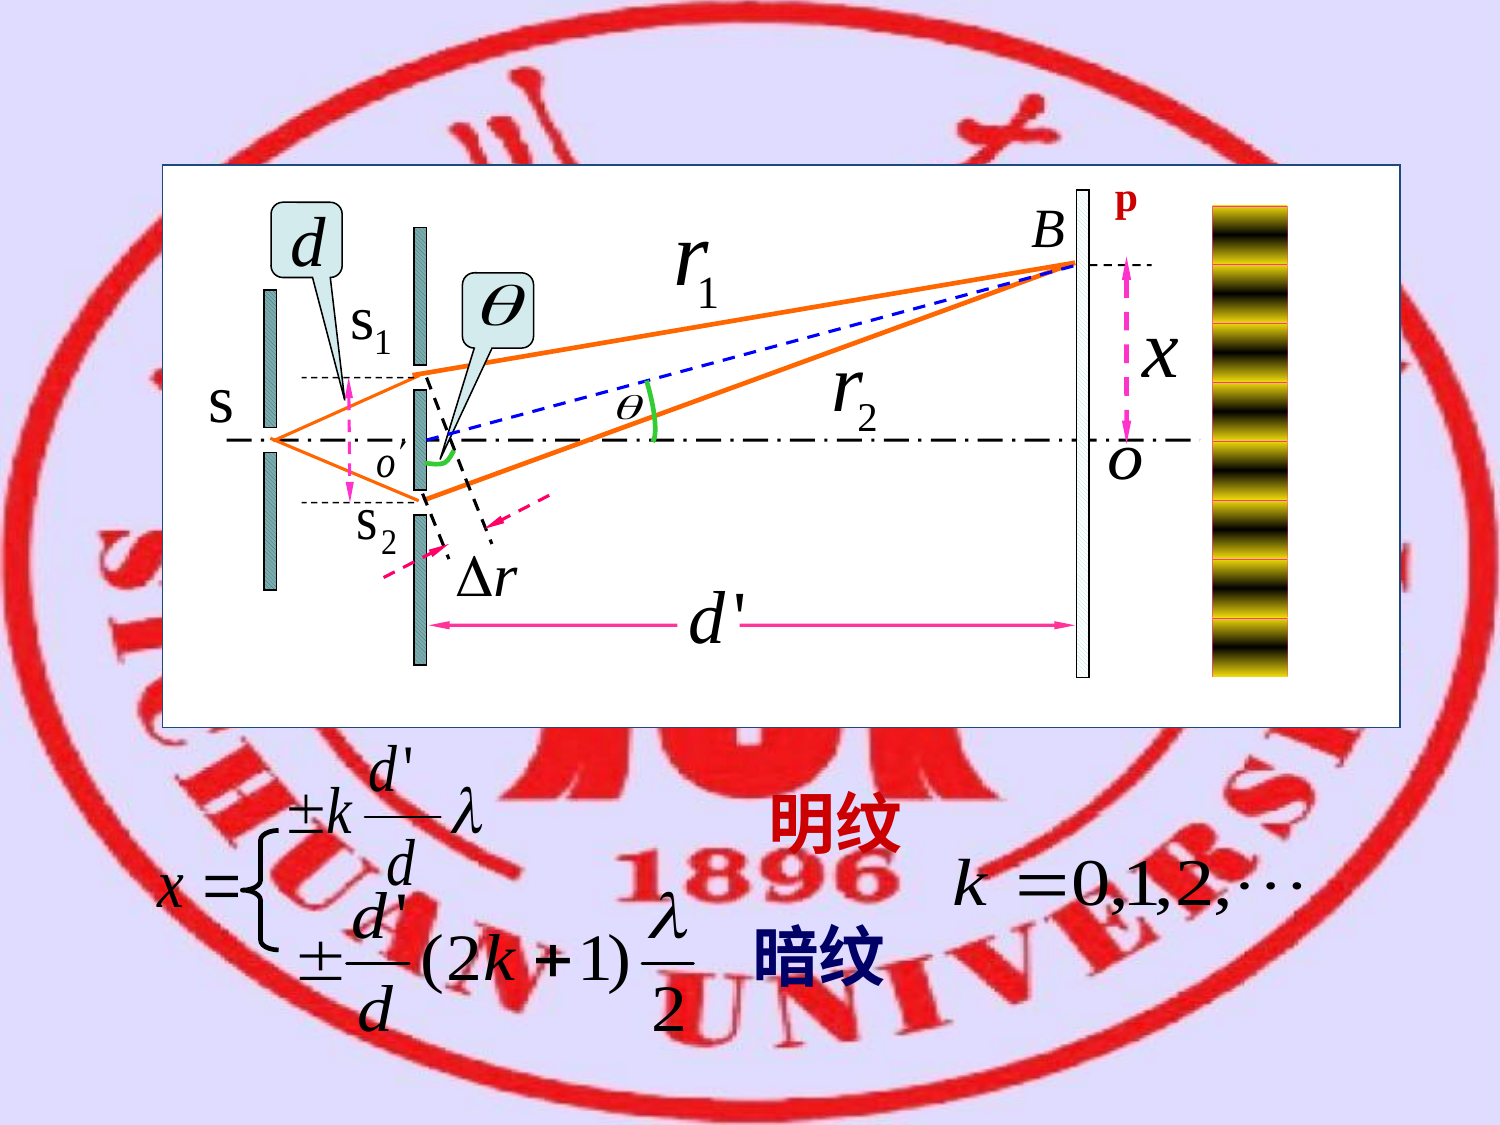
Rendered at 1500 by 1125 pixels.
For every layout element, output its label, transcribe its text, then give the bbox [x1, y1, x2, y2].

slide_number [1074, 1042, 1425, 1103]
text_box p [1100, 162, 1296, 228]
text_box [474, 276, 538, 335]
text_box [612, 390, 651, 426]
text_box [199, 189, 1288, 678]
picture [0, 0, 1500, 1125]
text_box [162, 165, 1400, 728]
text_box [281, 959, 1025, 1047]
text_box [149, 711, 1043, 951]
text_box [836, 844, 1313, 929]
